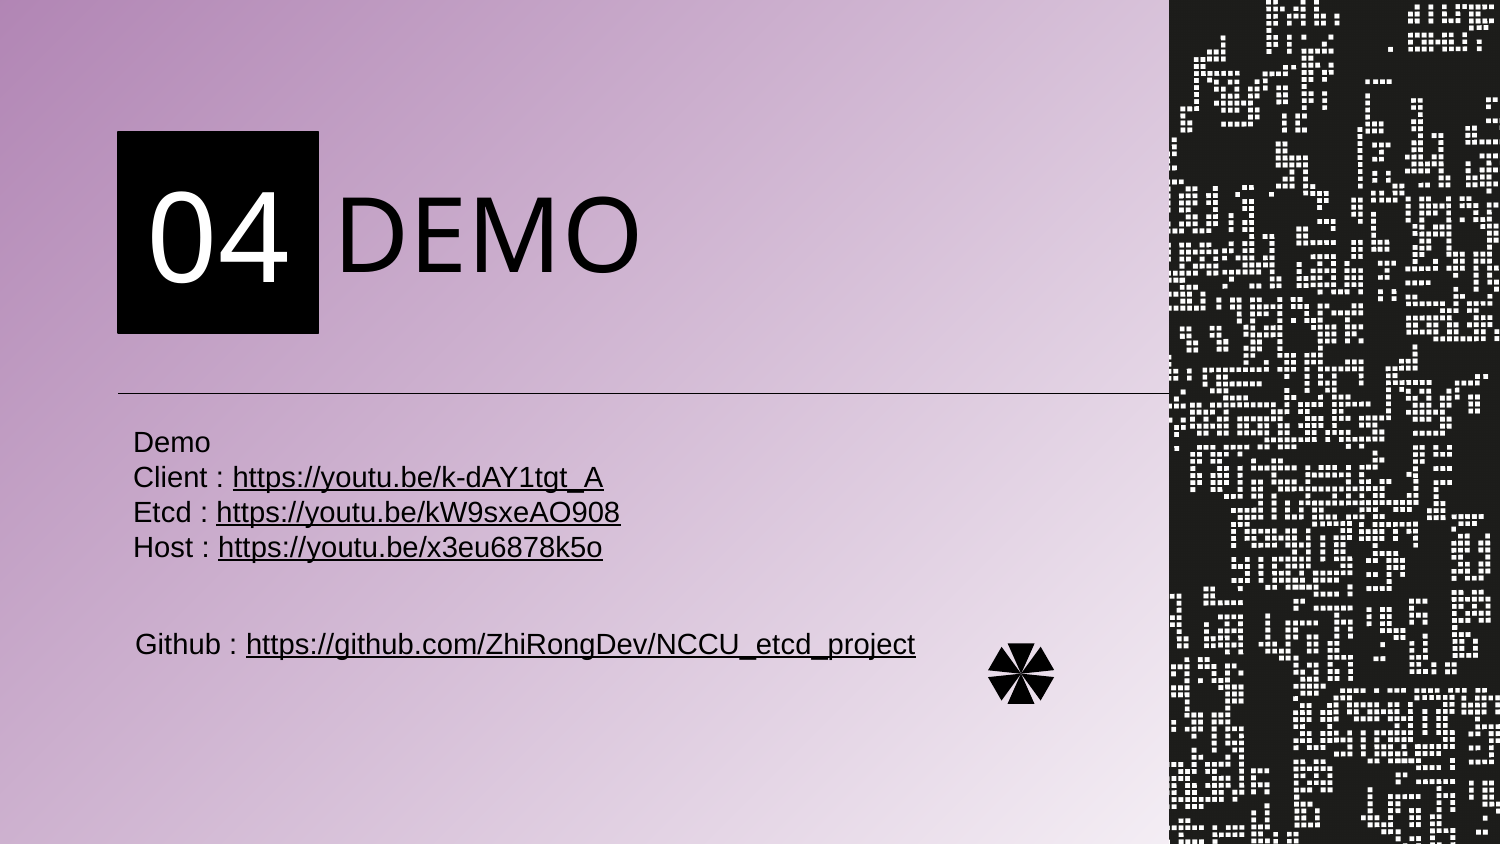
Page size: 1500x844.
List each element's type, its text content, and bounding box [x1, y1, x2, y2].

text_box Demo Client : https://youtu.be/k-dAY1tgt_A Etcd : https://youtu.be/kW9sxeAO908 Host : https://youtu.be/x3eu6878k5o [118, 416, 1121, 571]
title DEMO [319, 153, 1123, 318]
title 04 [117, 131, 319, 334]
text_box Github : https://github.com/ZhiRongDev/NCCU_etcd_project [120, 618, 1123, 668]
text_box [987, 642, 1055, 705]
picture [1169, 0, 1500, 844]
